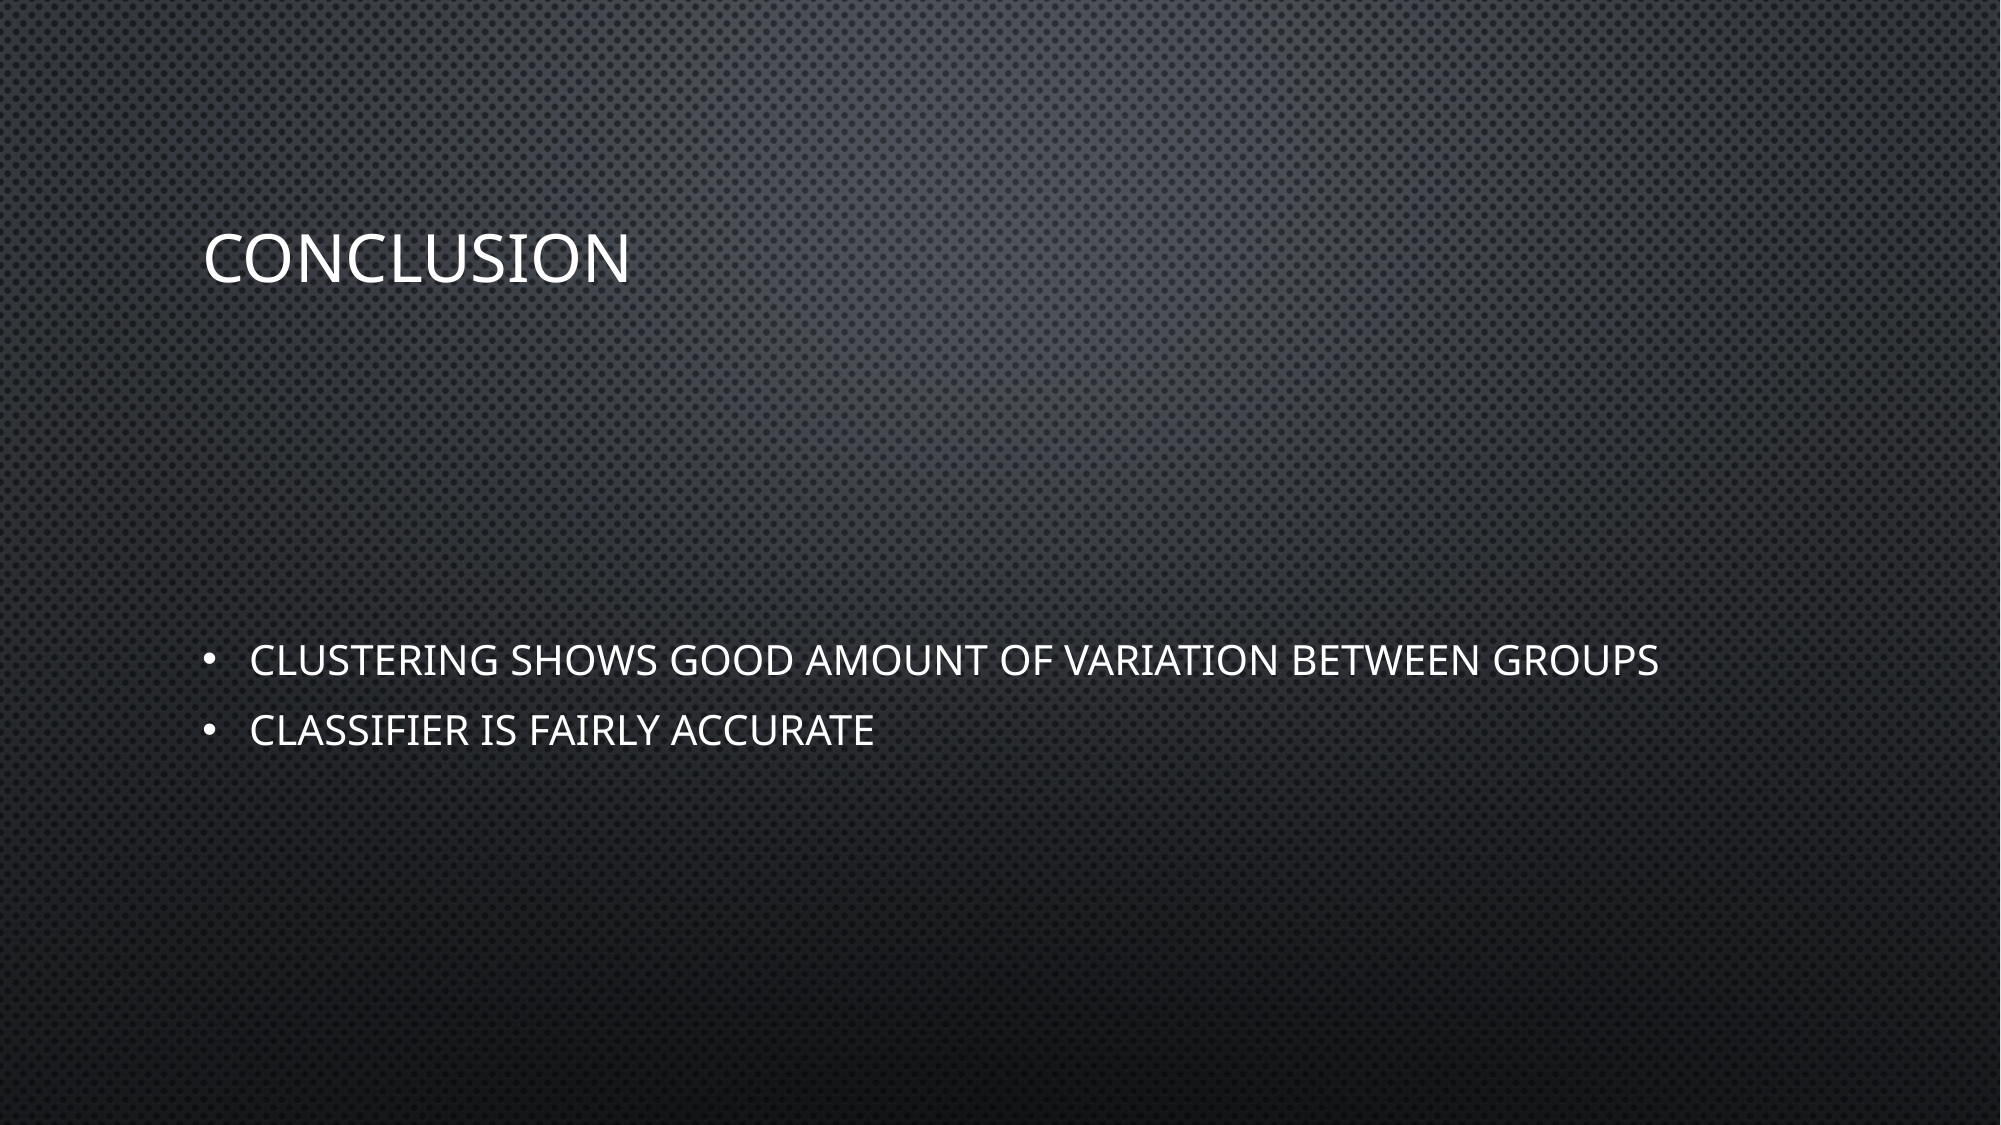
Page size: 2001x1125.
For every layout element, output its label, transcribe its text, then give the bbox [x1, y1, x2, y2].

list Clustering shows good amount of variation between groups Classifier is fairly accurate [187, 437, 1813, 950]
title conclusion [187, 99, 1813, 413]
